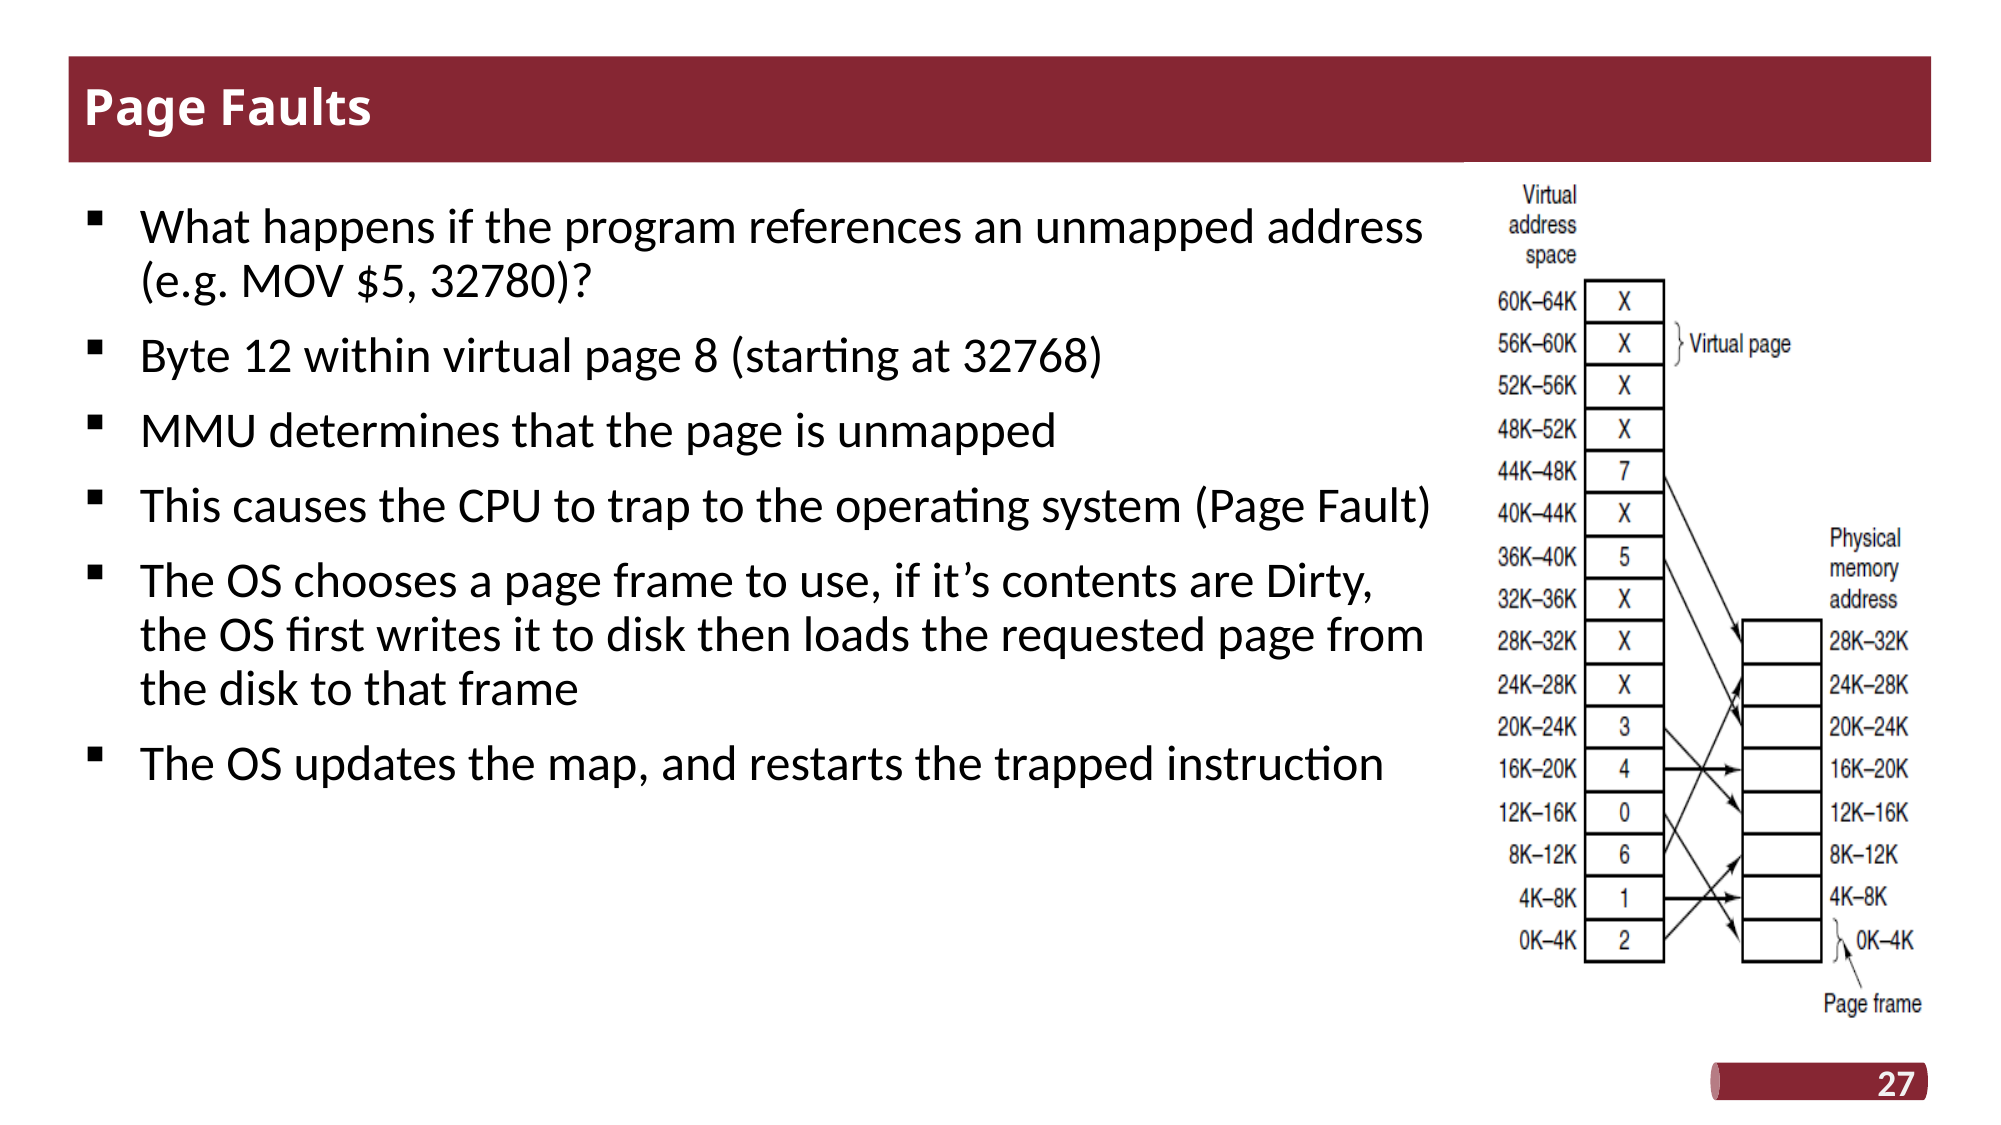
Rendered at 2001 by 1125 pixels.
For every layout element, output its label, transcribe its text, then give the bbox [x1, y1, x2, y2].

picture [1464, 162, 1959, 1046]
slide_number 27 [1806, 1062, 1931, 1100]
title Page Faults [68, 56, 1932, 163]
list What happens if the program references an unmapped address (e.g. MOV $5, 32780)? Byte 12 within virtual page 8 (starting at 32768) MMU determines that the page is unmapped This causes the CPU to trap to the operating system (Page Fault) The OS chooses a page frame to use, if it’s contents are Dirty, the OS first writes it to disk then loads the requested page from the disk to that frame The OS updates the map, and restarts the trapped instruction [68, 193, 1464, 1046]
